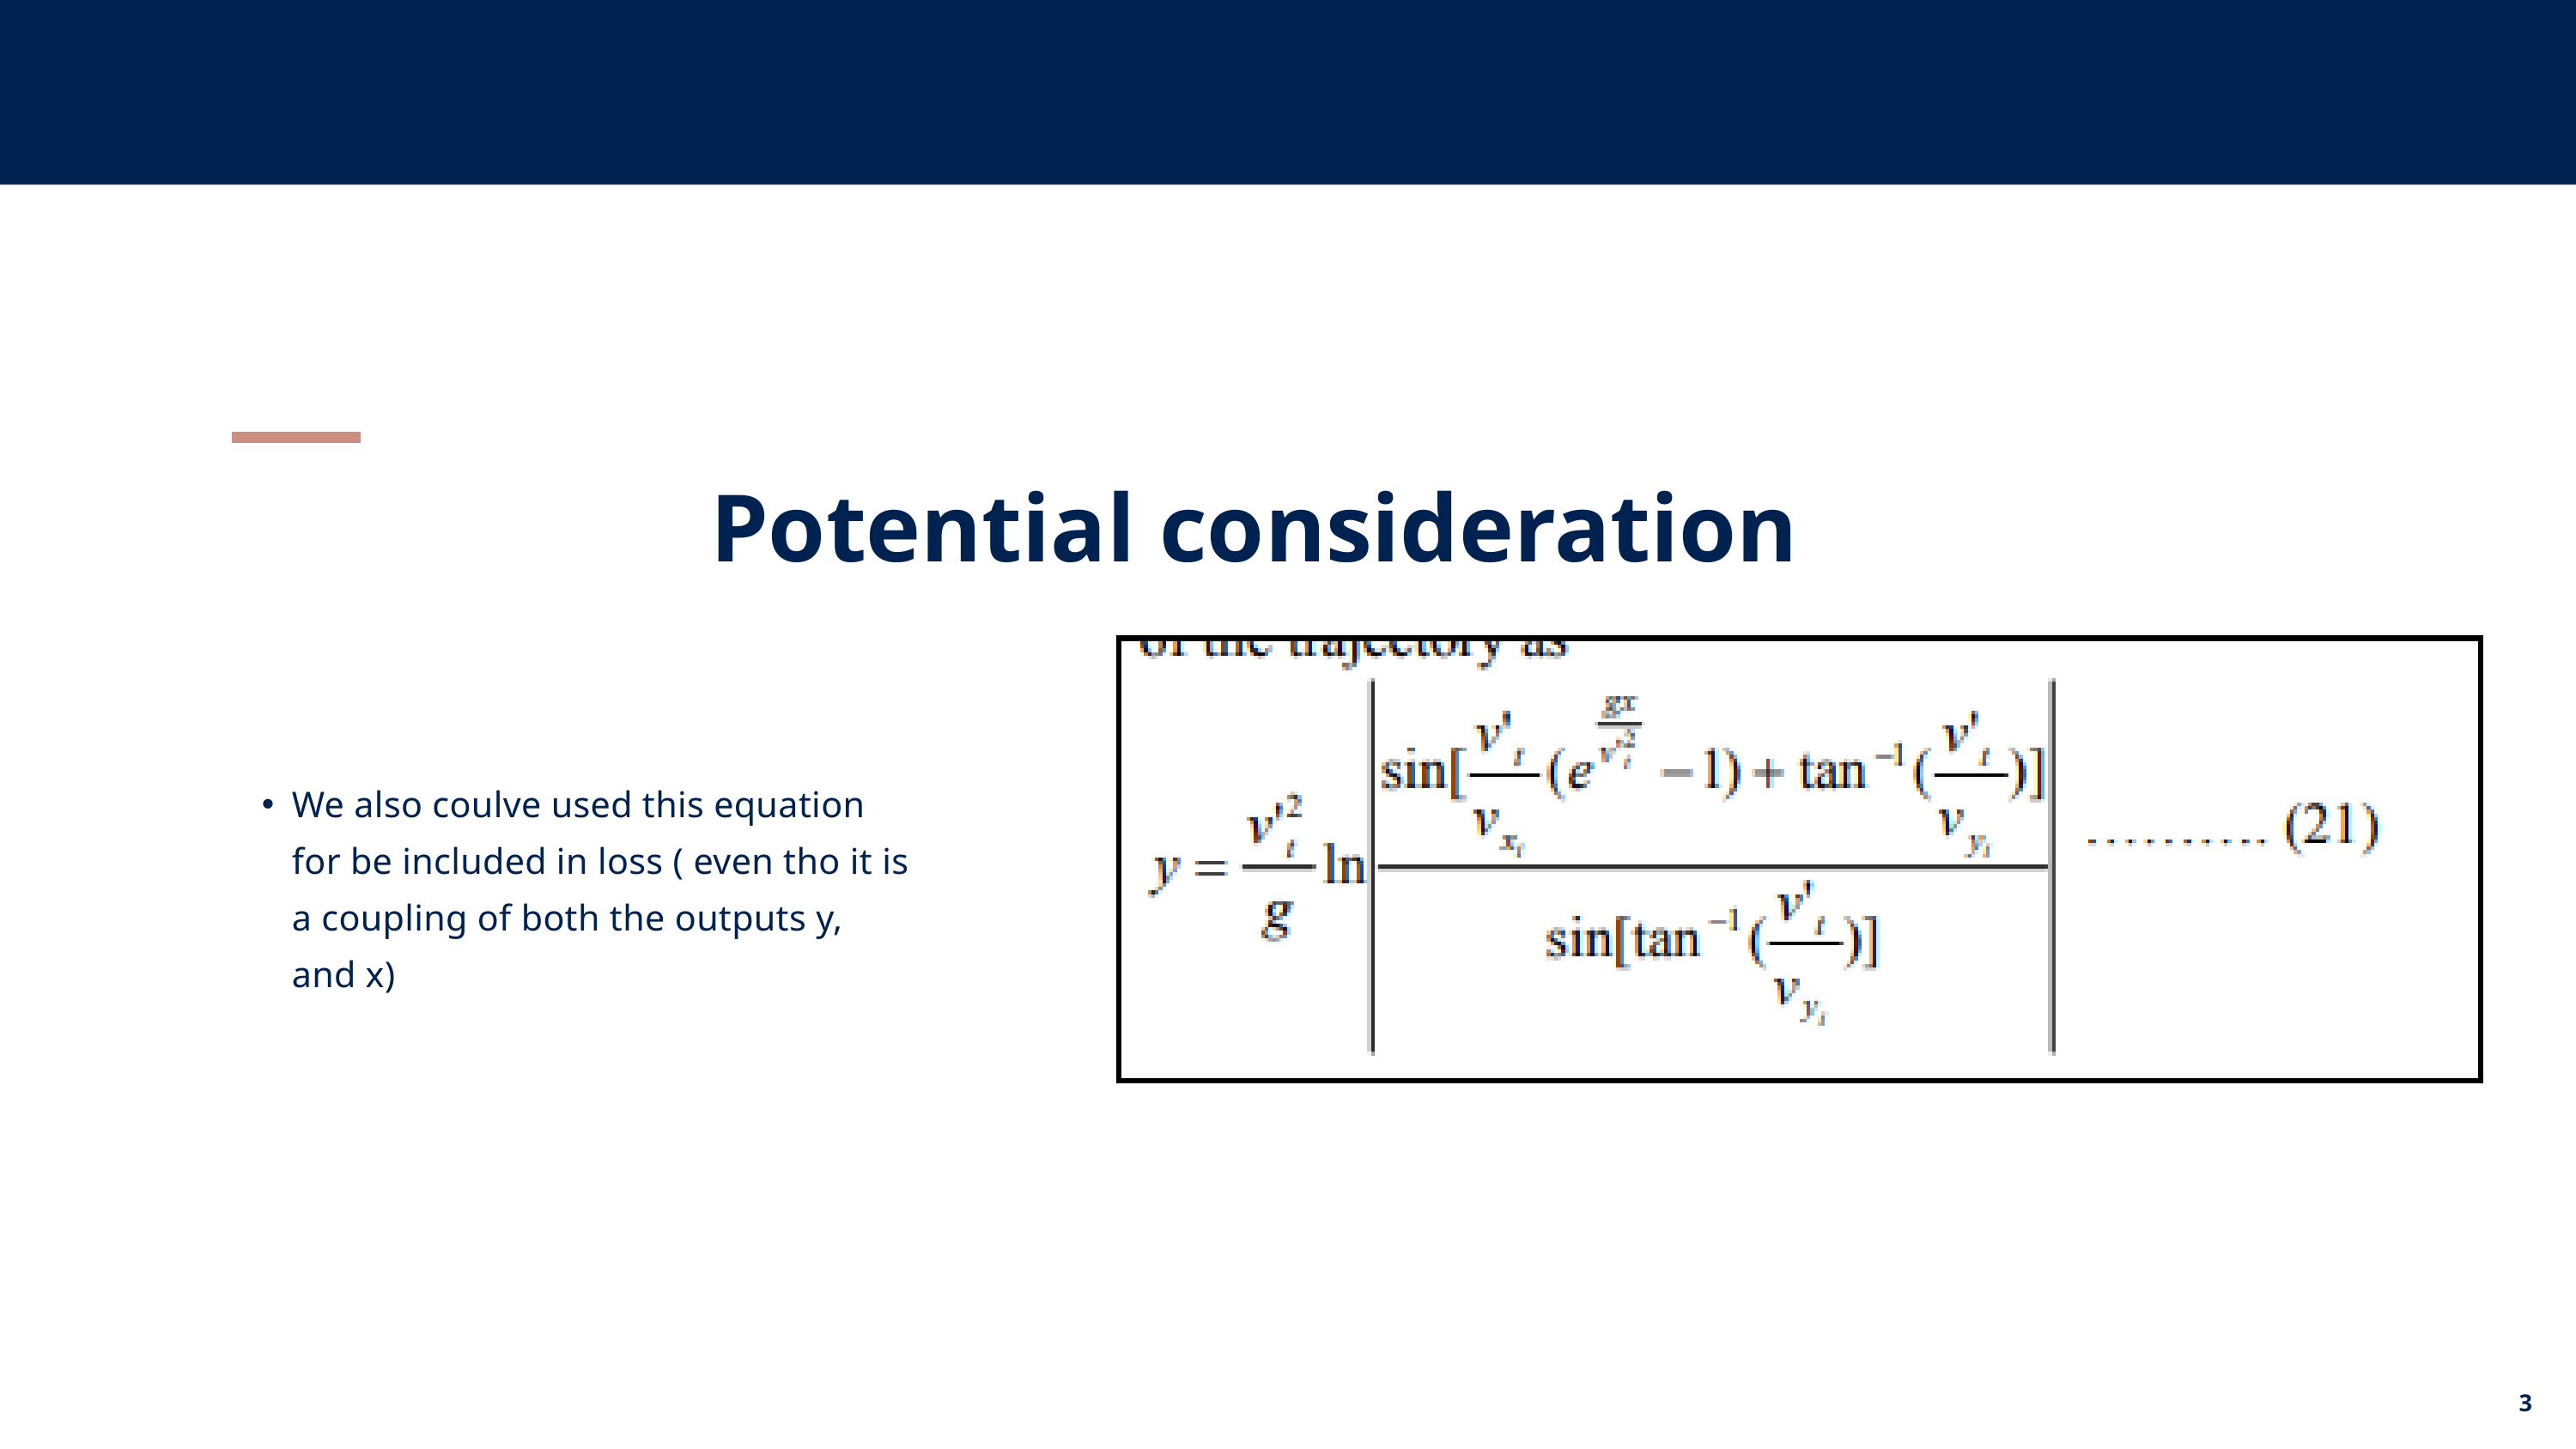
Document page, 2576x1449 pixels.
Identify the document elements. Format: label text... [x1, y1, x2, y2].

text_box We also coulve used this equation for be included in loss ( even tho it is a coupling of both the outputs y, and x) [231, 767, 911, 995]
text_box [0, 0, 2576, 185]
text_box 3 [1868, 1373, 2532, 1416]
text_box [231, 431, 361, 444]
text_box [1118, 638, 2481, 1082]
text_box Potential consideration [708, 450, 1800, 581]
